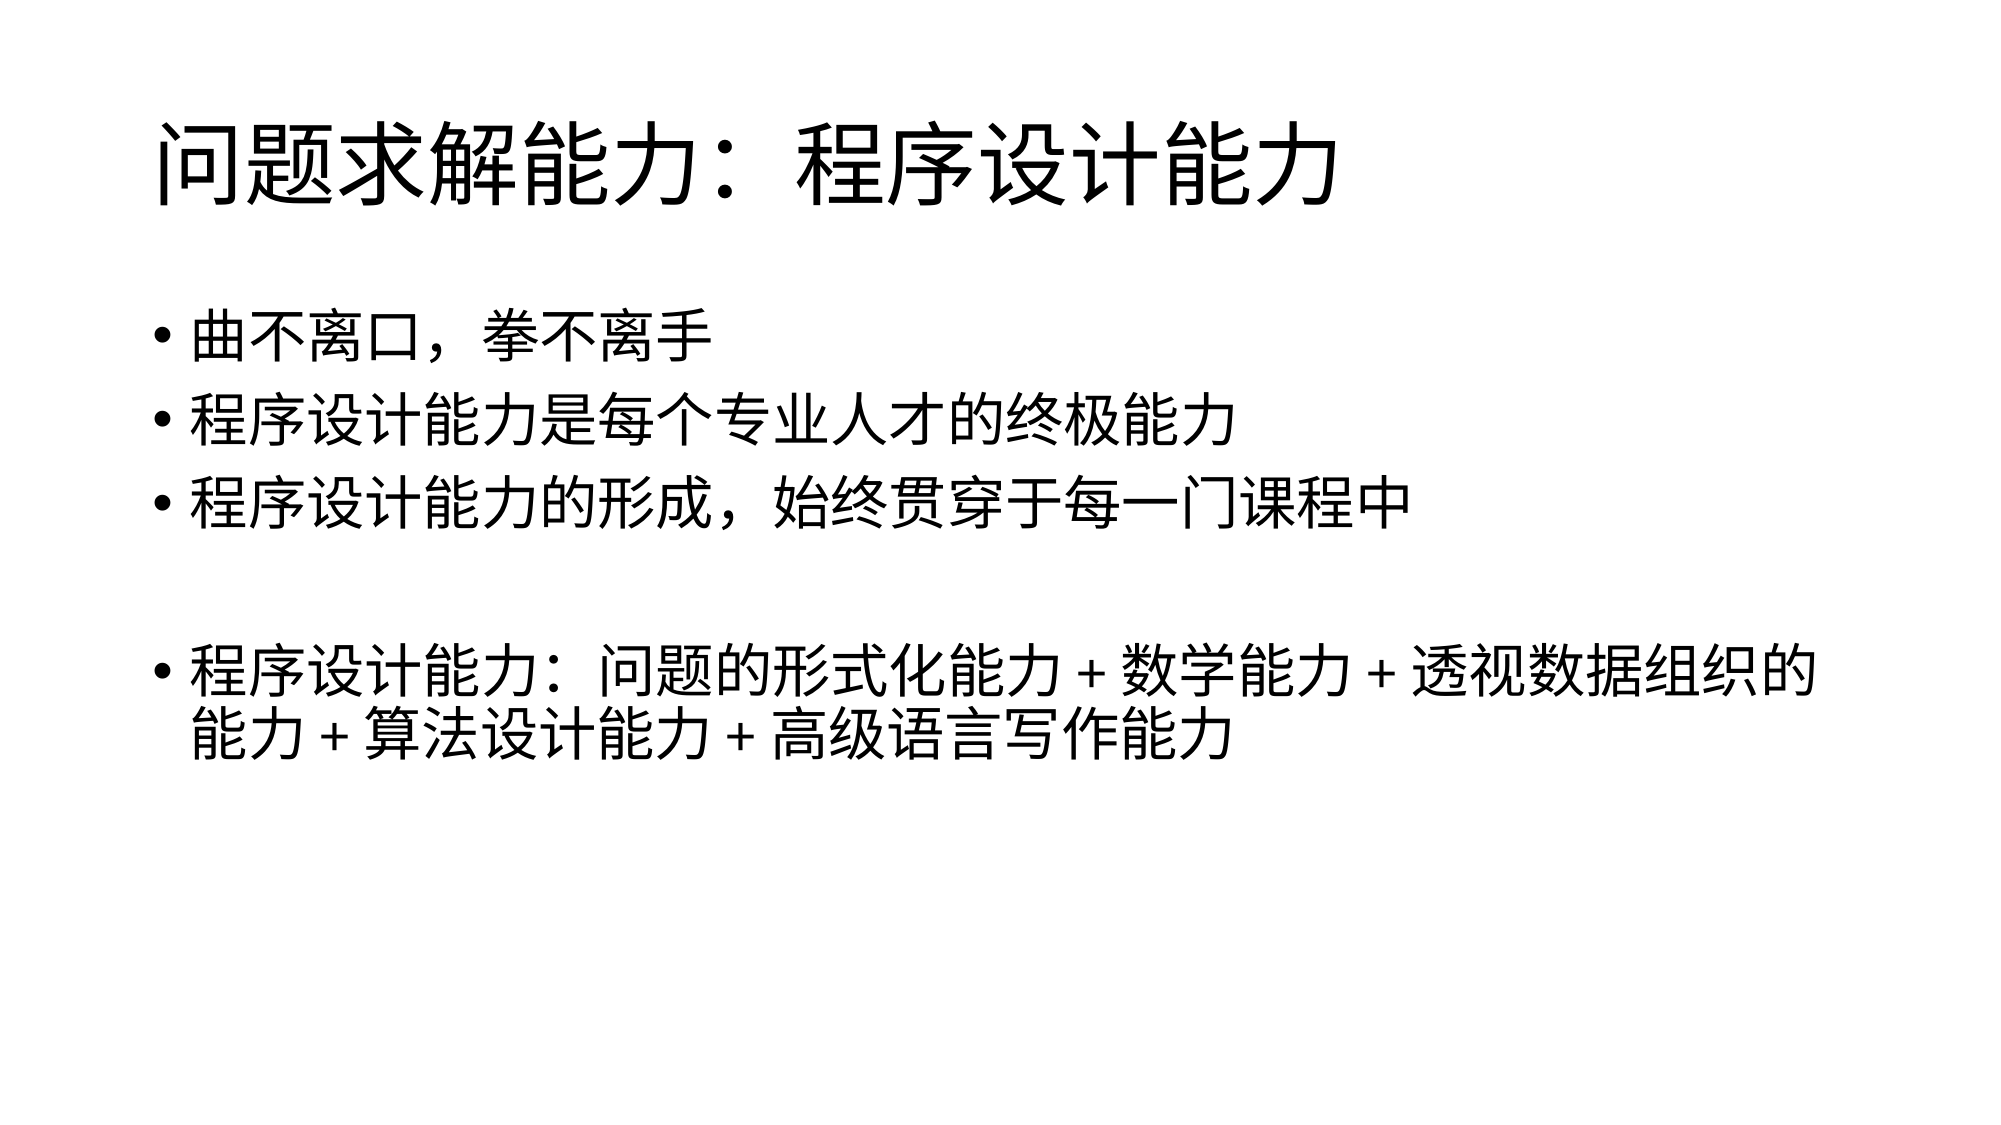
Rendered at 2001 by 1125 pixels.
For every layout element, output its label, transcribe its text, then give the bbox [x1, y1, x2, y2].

title 问题求解能力：程序设计能力 [137, 59, 1863, 278]
list 曲不离口，拳不离手 程序设计能力是每个专业人才的终极能力 程序设计能力的形成，始终贯穿于每一门课程中 程序设计能力：问题的形式化能力+数学能力+透视数据组织的能力+算法设计能力+高级语言写作能力 [137, 299, 1863, 1014]
